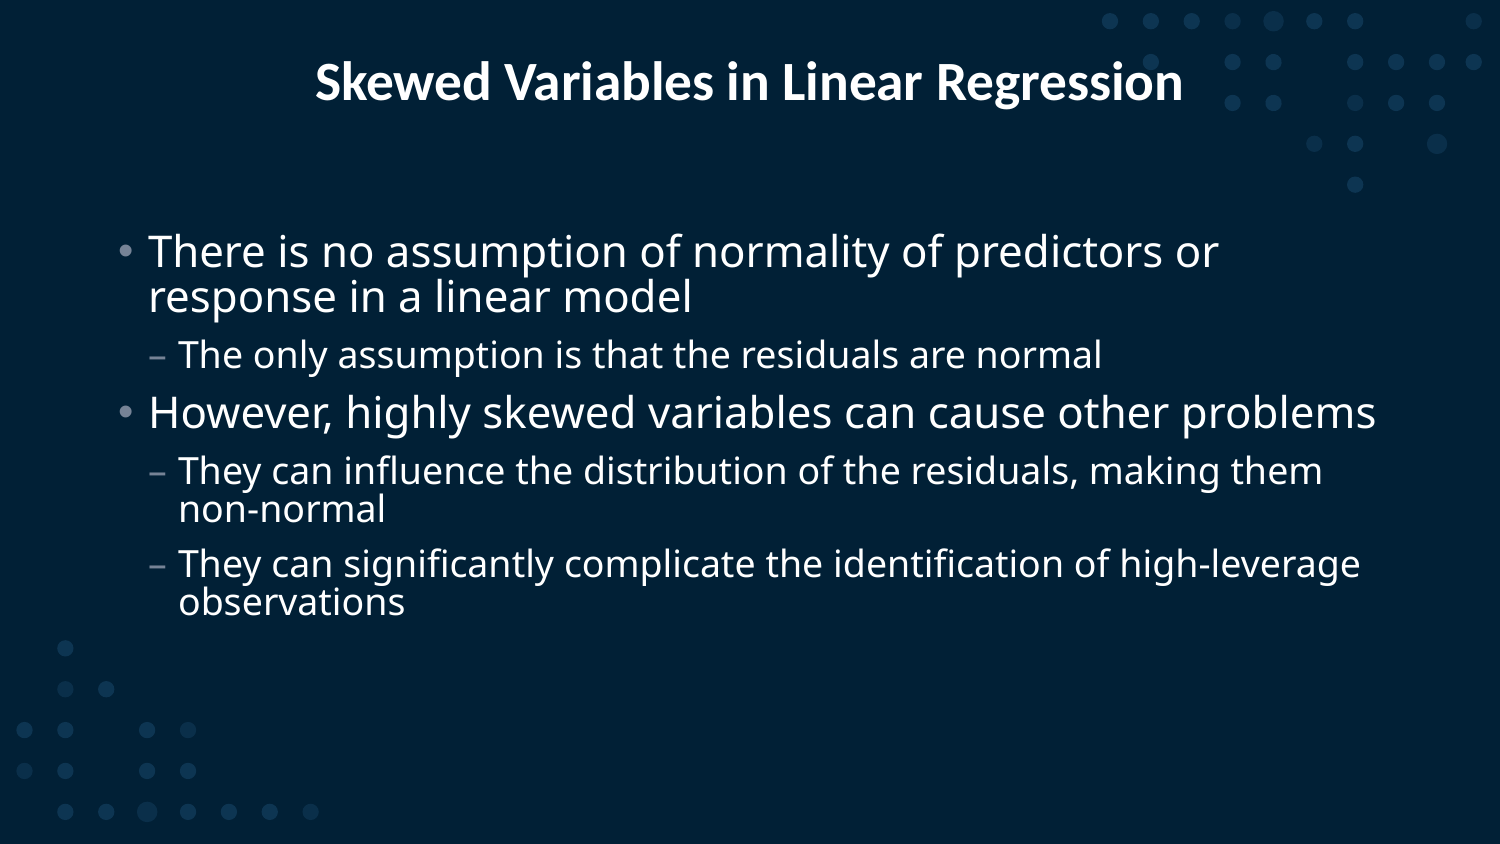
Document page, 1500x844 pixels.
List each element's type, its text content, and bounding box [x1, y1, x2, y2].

list There is no assumption of normality of predictors or response in a linear model The only assumption is that the residuals are normal However, highly skewed variables can cause other problems They can influence the distribution of the residuals, making them non-normal They can significantly complicate the identification of high-leverage observations [103, 224, 1397, 760]
title Skewed Variables in Linear Regression [103, 44, 1397, 120]
